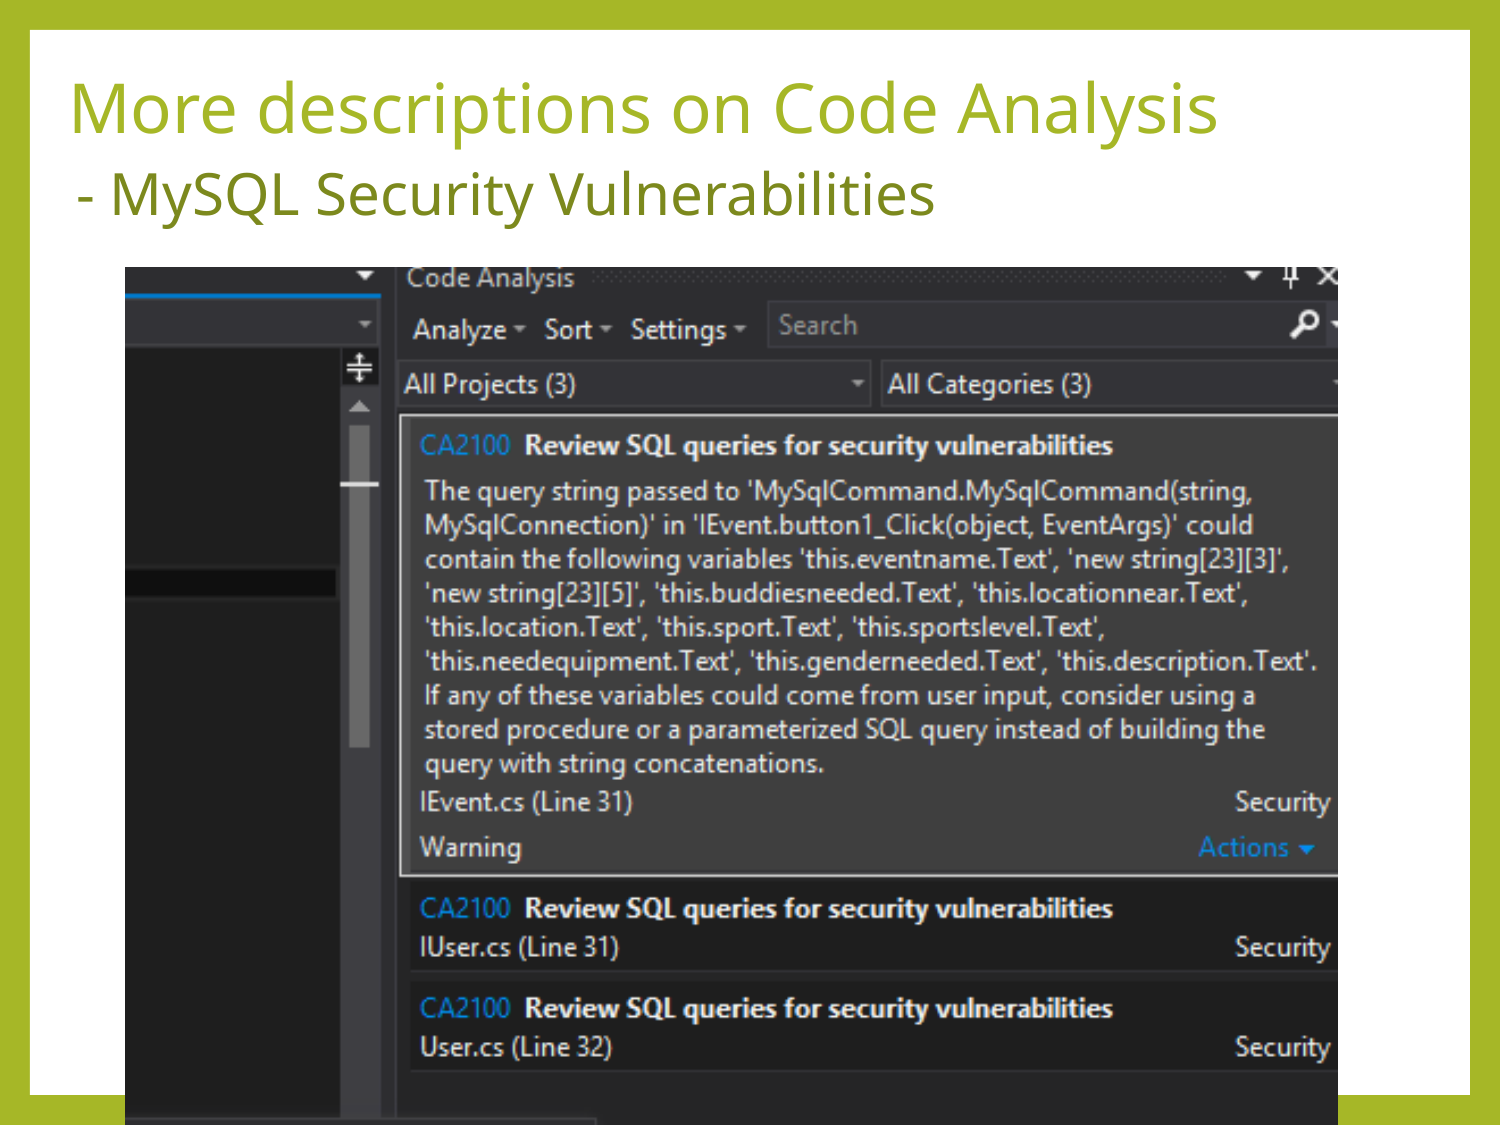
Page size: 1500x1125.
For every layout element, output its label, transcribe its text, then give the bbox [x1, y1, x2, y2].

picture [125, 267, 1338, 1125]
text_box - MySQL Security Vulnerabilities [61, 149, 952, 234]
title More descriptions on Code Analysis [53, 30, 1259, 192]
